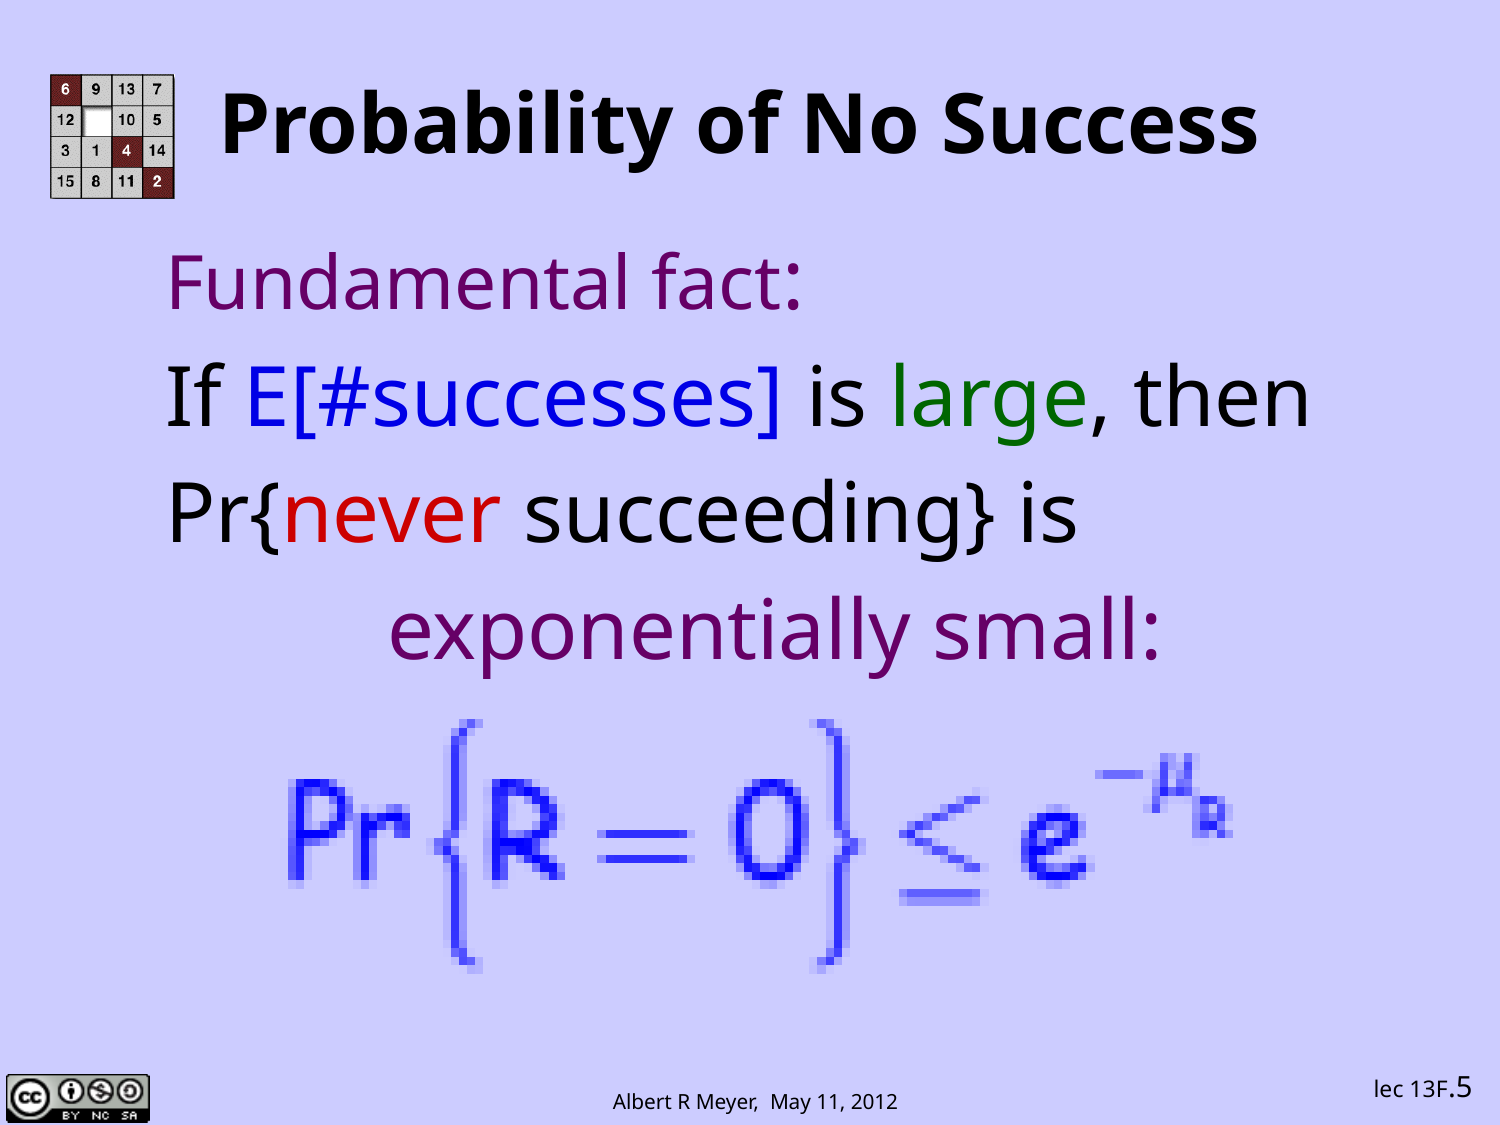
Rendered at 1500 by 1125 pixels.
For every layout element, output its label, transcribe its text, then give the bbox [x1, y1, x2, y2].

picture [50, 74, 175, 199]
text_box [271, 686, 1242, 975]
picture [6, 1074, 150, 1123]
text_box Probability of No Success [203, 62, 1302, 178]
slide_number lec 13F.5 [1302, 1060, 1488, 1111]
list Fundamental fact: If E[#successes] is large, then Pr{never succeeding} is exponentially small: [150, 218, 1400, 734]
